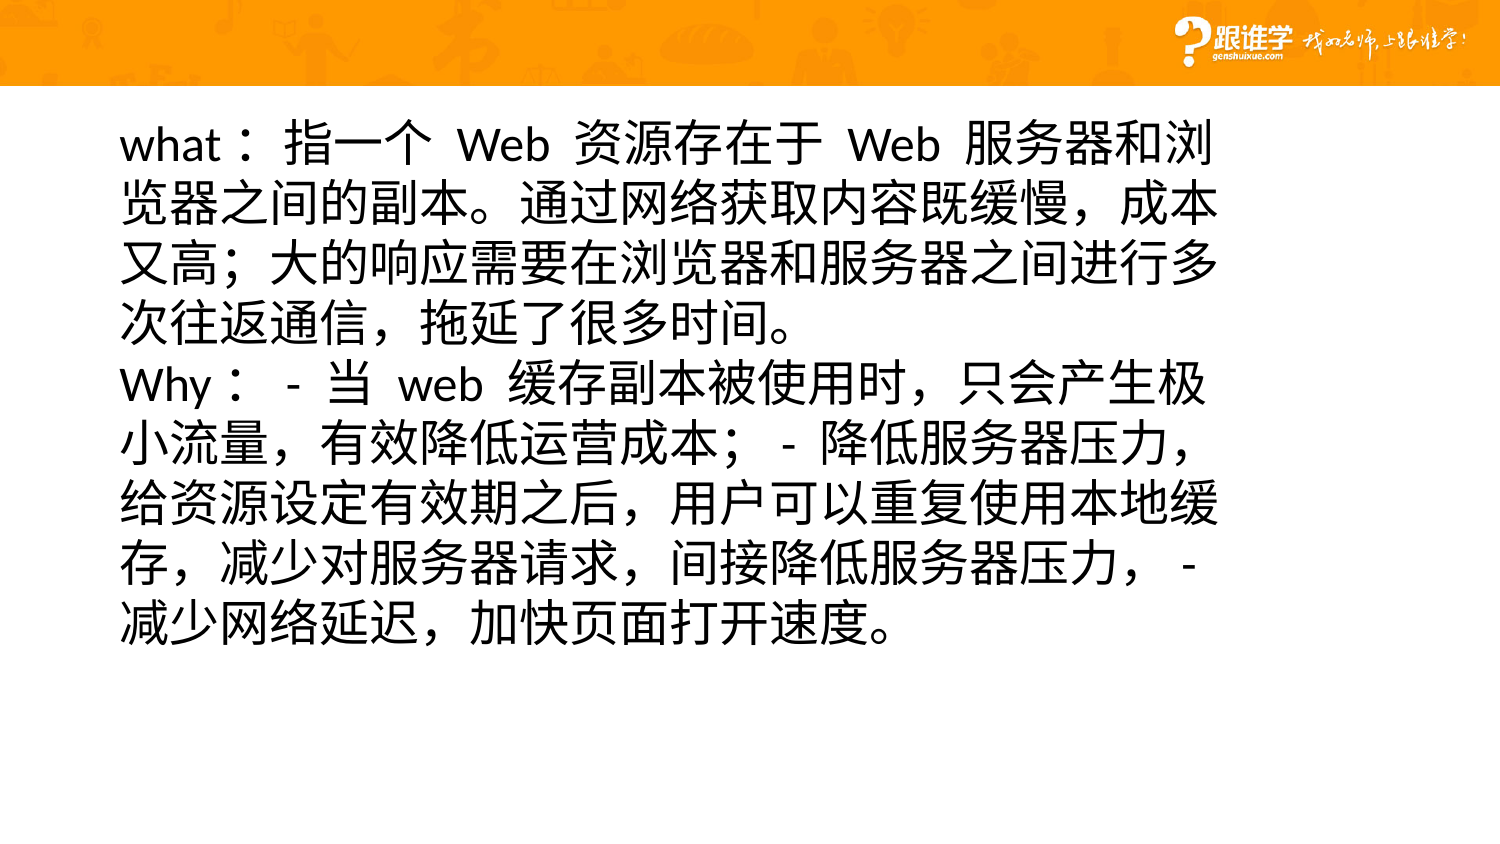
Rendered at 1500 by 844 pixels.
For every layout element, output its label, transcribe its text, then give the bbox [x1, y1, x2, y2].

text_box [0, 0, 1174, 88]
text_box what：指一个 Web 资源存在于 Web 服务器和浏览器之间的副本。通过网络获取内容既缓慢，成本又高；大的响应需要在浏览器和服务器之间进行多次往返通信，拖延了很多时间。 Why：- 当 web 缓存副本被使用时，只会产生极小流量，有效降低运营成本；- 降低服务器压力，给资源设定有效期之后，用户可以重复使用本地缓存，减少对服务器请求，间接降低服务器压力，- 减少网络延迟，加快页面打开速度。 [104, 43, 1269, 659]
picture [0, 0, 1500, 844]
